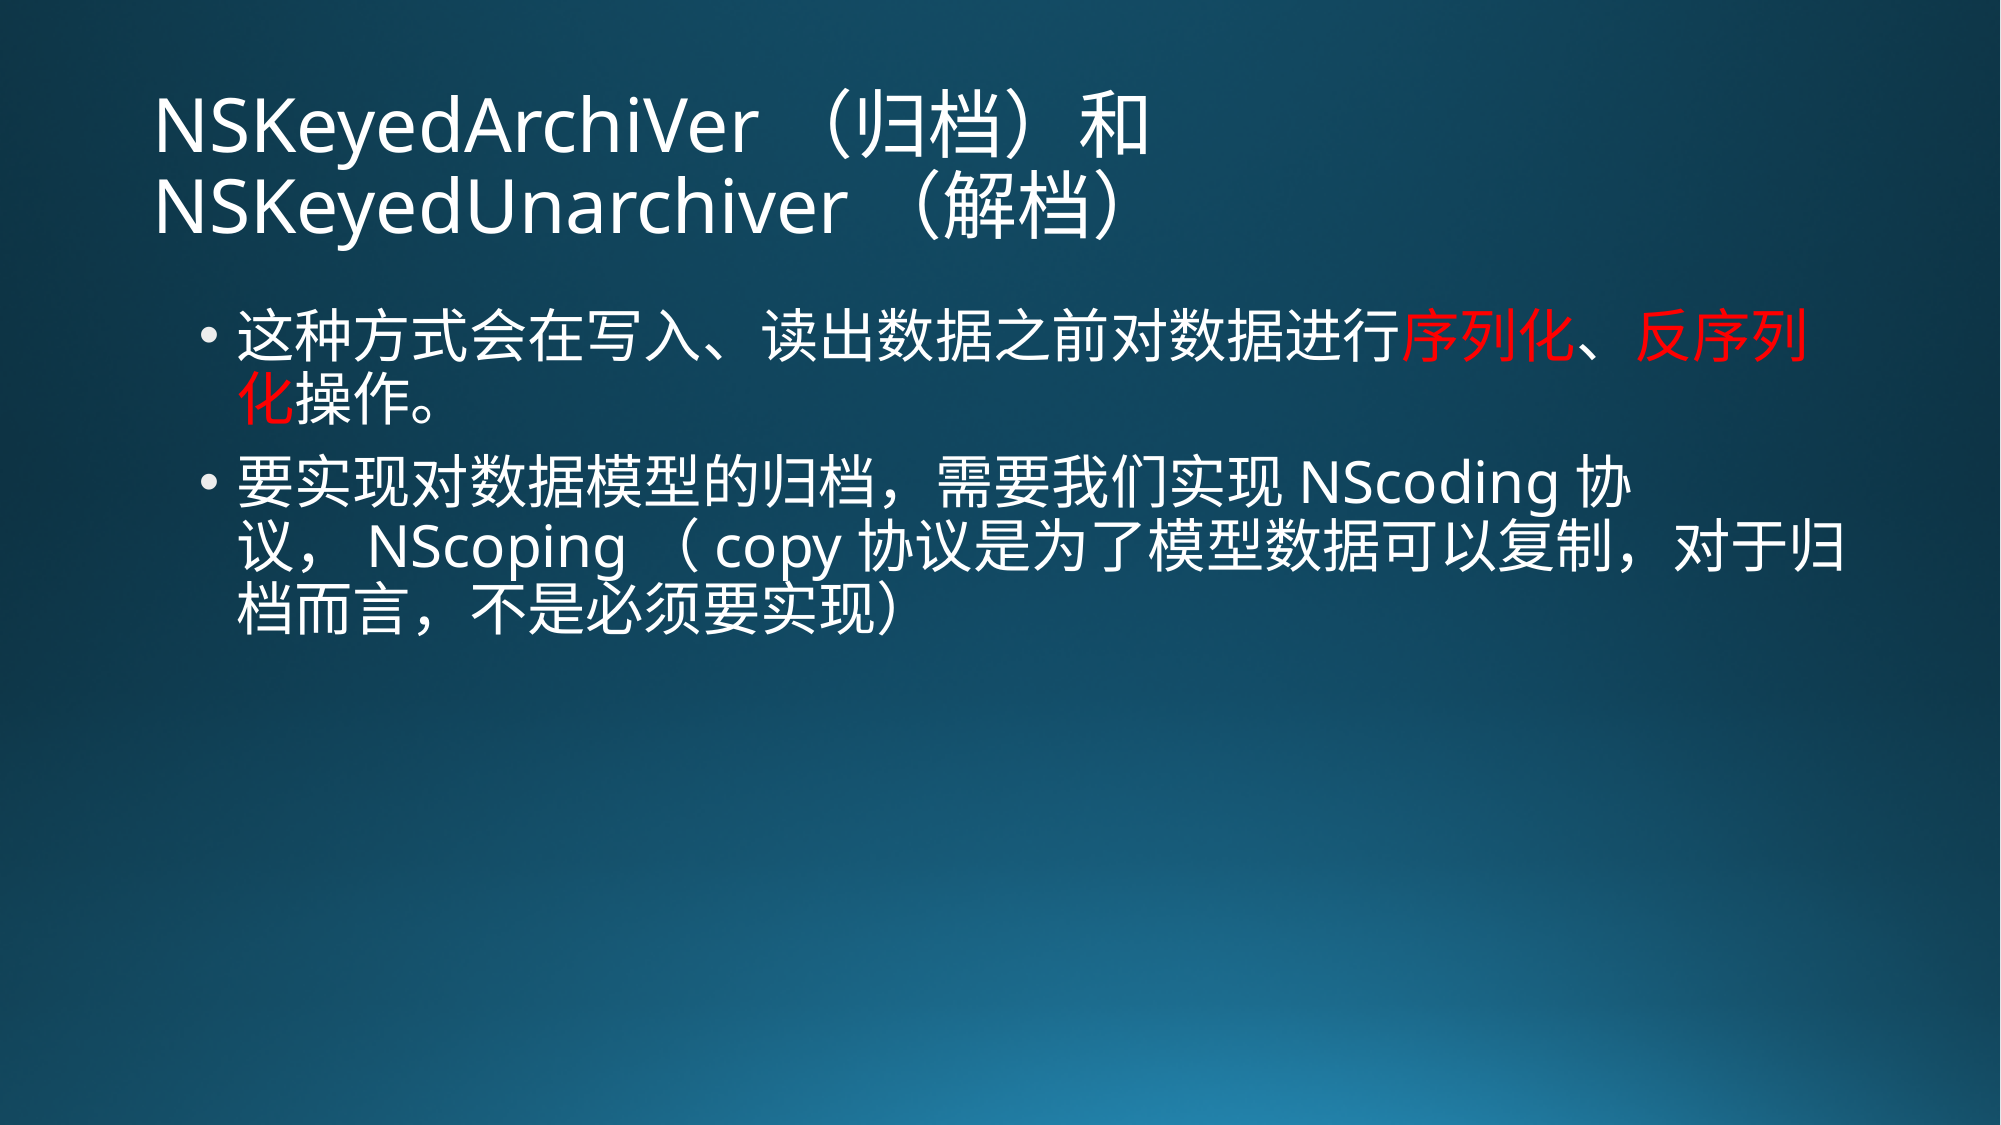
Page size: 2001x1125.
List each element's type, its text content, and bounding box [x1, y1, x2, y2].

picture [0, 0, 2001, 1125]
title NSKeyedArchiVer（归档）和NSKeyedUnarchiver（解档） [137, 59, 1863, 278]
list 这种方式会在写入、读出数据之前对数据进行序列化、反序列化操作。 要实现对数据模型的归档，需要我们实现NScoding协议，NScoping（copy协议是为了模型数据可以复制，对于归档而言，不是必须要实现） [183, 299, 1863, 1014]
